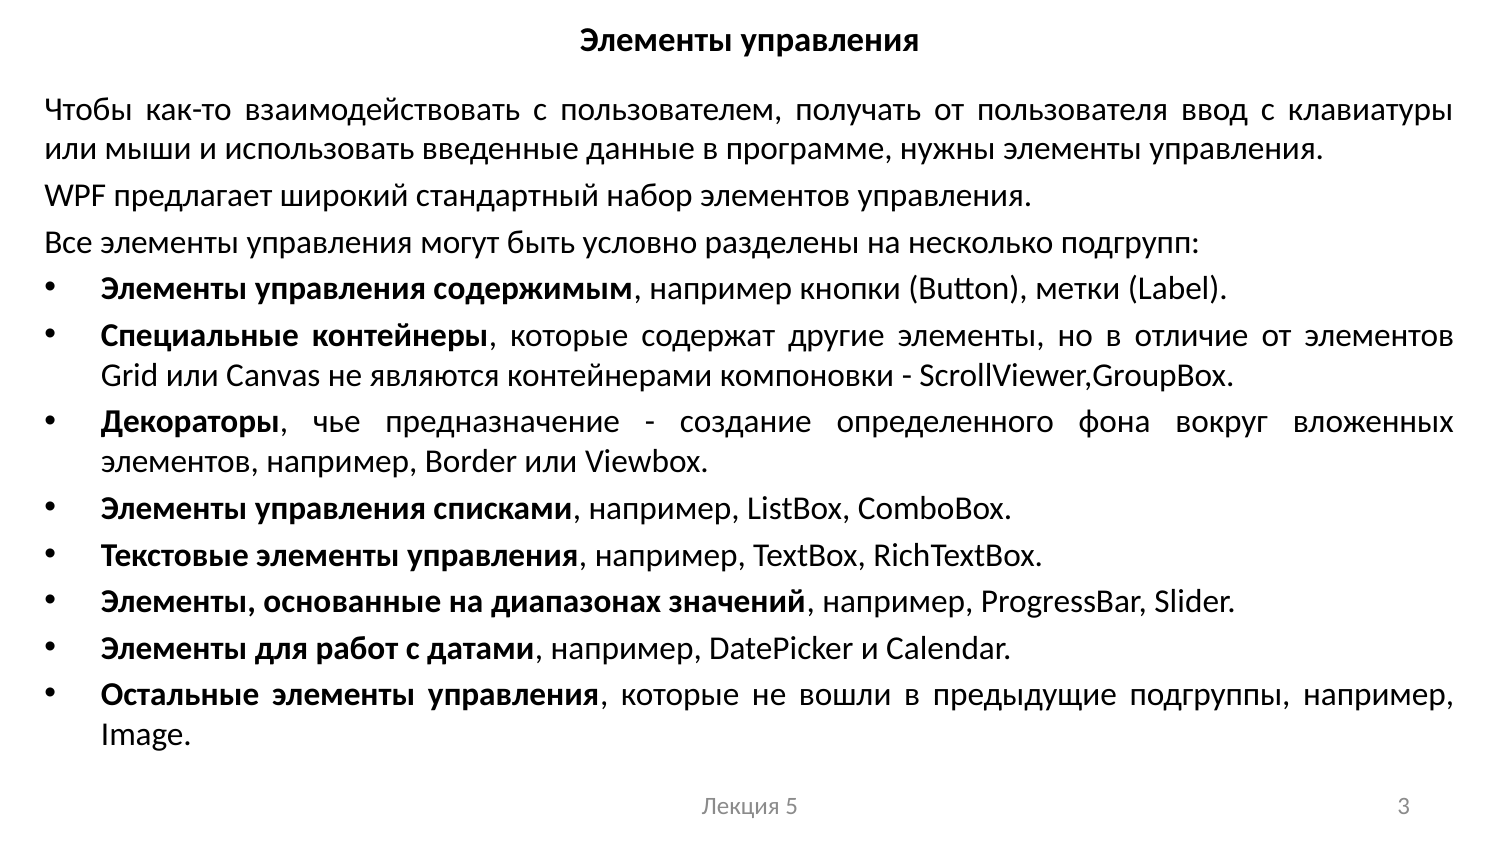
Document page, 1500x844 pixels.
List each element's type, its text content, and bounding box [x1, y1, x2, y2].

slide_number 3 [1074, 782, 1425, 827]
footer Лекция 5 [512, 782, 988, 827]
title Элементы управления [75, 8, 1425, 66]
list Чтобы как-то взаимодействовать с пользователем, получать от пользователя ввод с клавиатуры или мыши и использовать введенные данные в программе, нужны элементы управления. WPF предлагает широкий стандартный набор элементов управления. Все элементы управления могут быть условно разделены на несколько подгрупп: Элементы управления содержимым, например кнопки (Button), метки (Label). Специальные контейнеры, которые содержат другие элементы, но в отличие от элементов Grid или Canvas не являются контейнерами компоновки - ScrollViewer,GroupBox. Декораторы, чье предназначение - создание определенного фона вокруг вложенных элементов, например, Border или Viewbox. Элементы управления списками, например, ListBox, ComboBox. Текстовые элементы управления, например, TextBox, RichTextBox. Элементы, основанные на диапазонах значений, например, ProgressBar, Slider. Элементы для работ с датами, например, DatePicker и Calendar. Остальные элементы управления, которые не вошли в предыдущие подгруппы, например, Image. [29, 79, 1471, 754]
